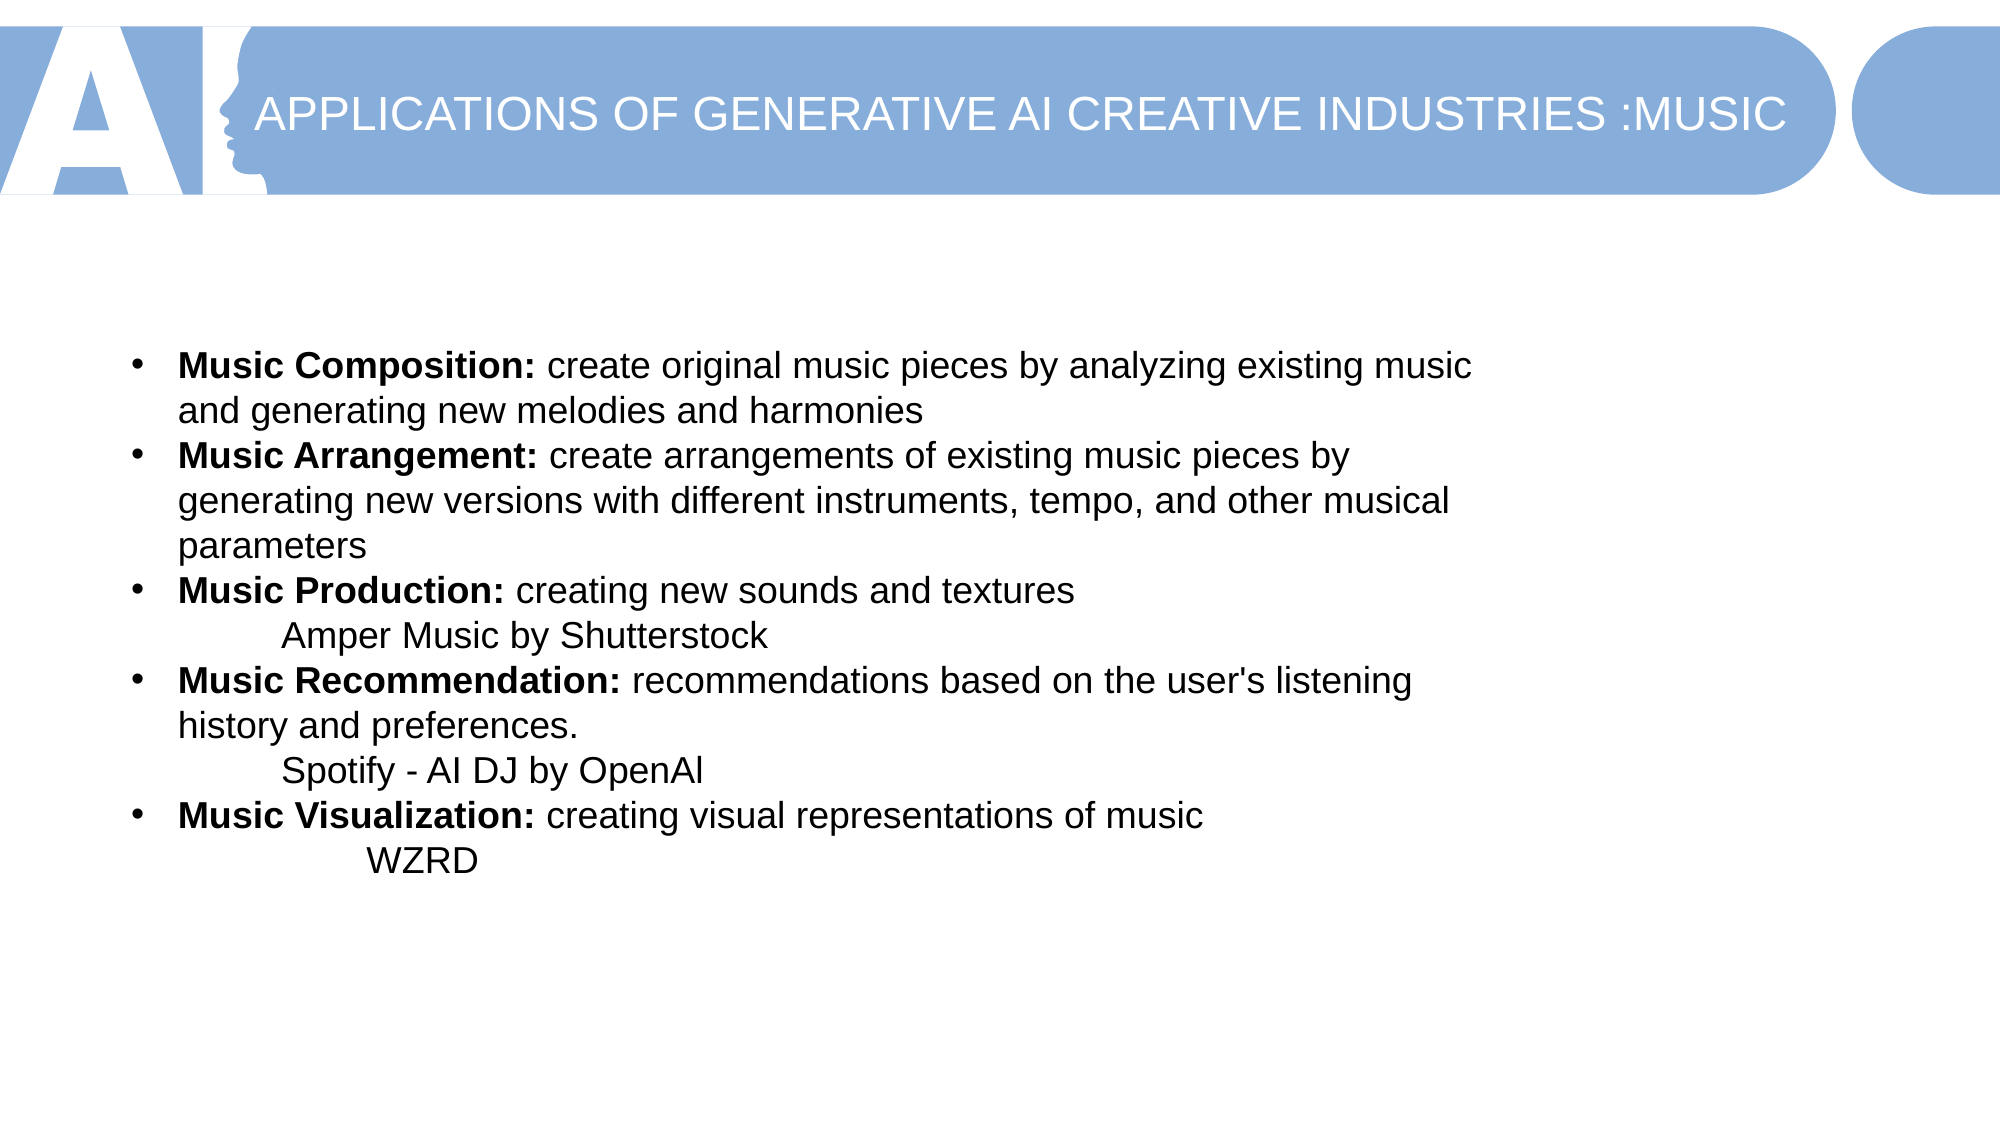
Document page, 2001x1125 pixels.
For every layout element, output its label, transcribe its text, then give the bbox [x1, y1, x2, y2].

list APPLICATIONS OF GENERATIVE AI CREATIVE INDUSTRIES :MUSIC [239, 55, 1893, 175]
text_box Music Composition: create original music pieces by analyzing existing music and generating new melodies and harmonies Music Arrangement: create arrangements of existing music pieces by generating new versions with different instruments, tempo, and other musical parameters Music Production: creating new sounds and textures Amper Music by Shutterstock Music Recommendation: recommendations based on the user's listening history and preferences. Spotify - AI DJ by OpenAl Music Visualization: creating visual representations of music WZRD [116, 333, 1500, 889]
